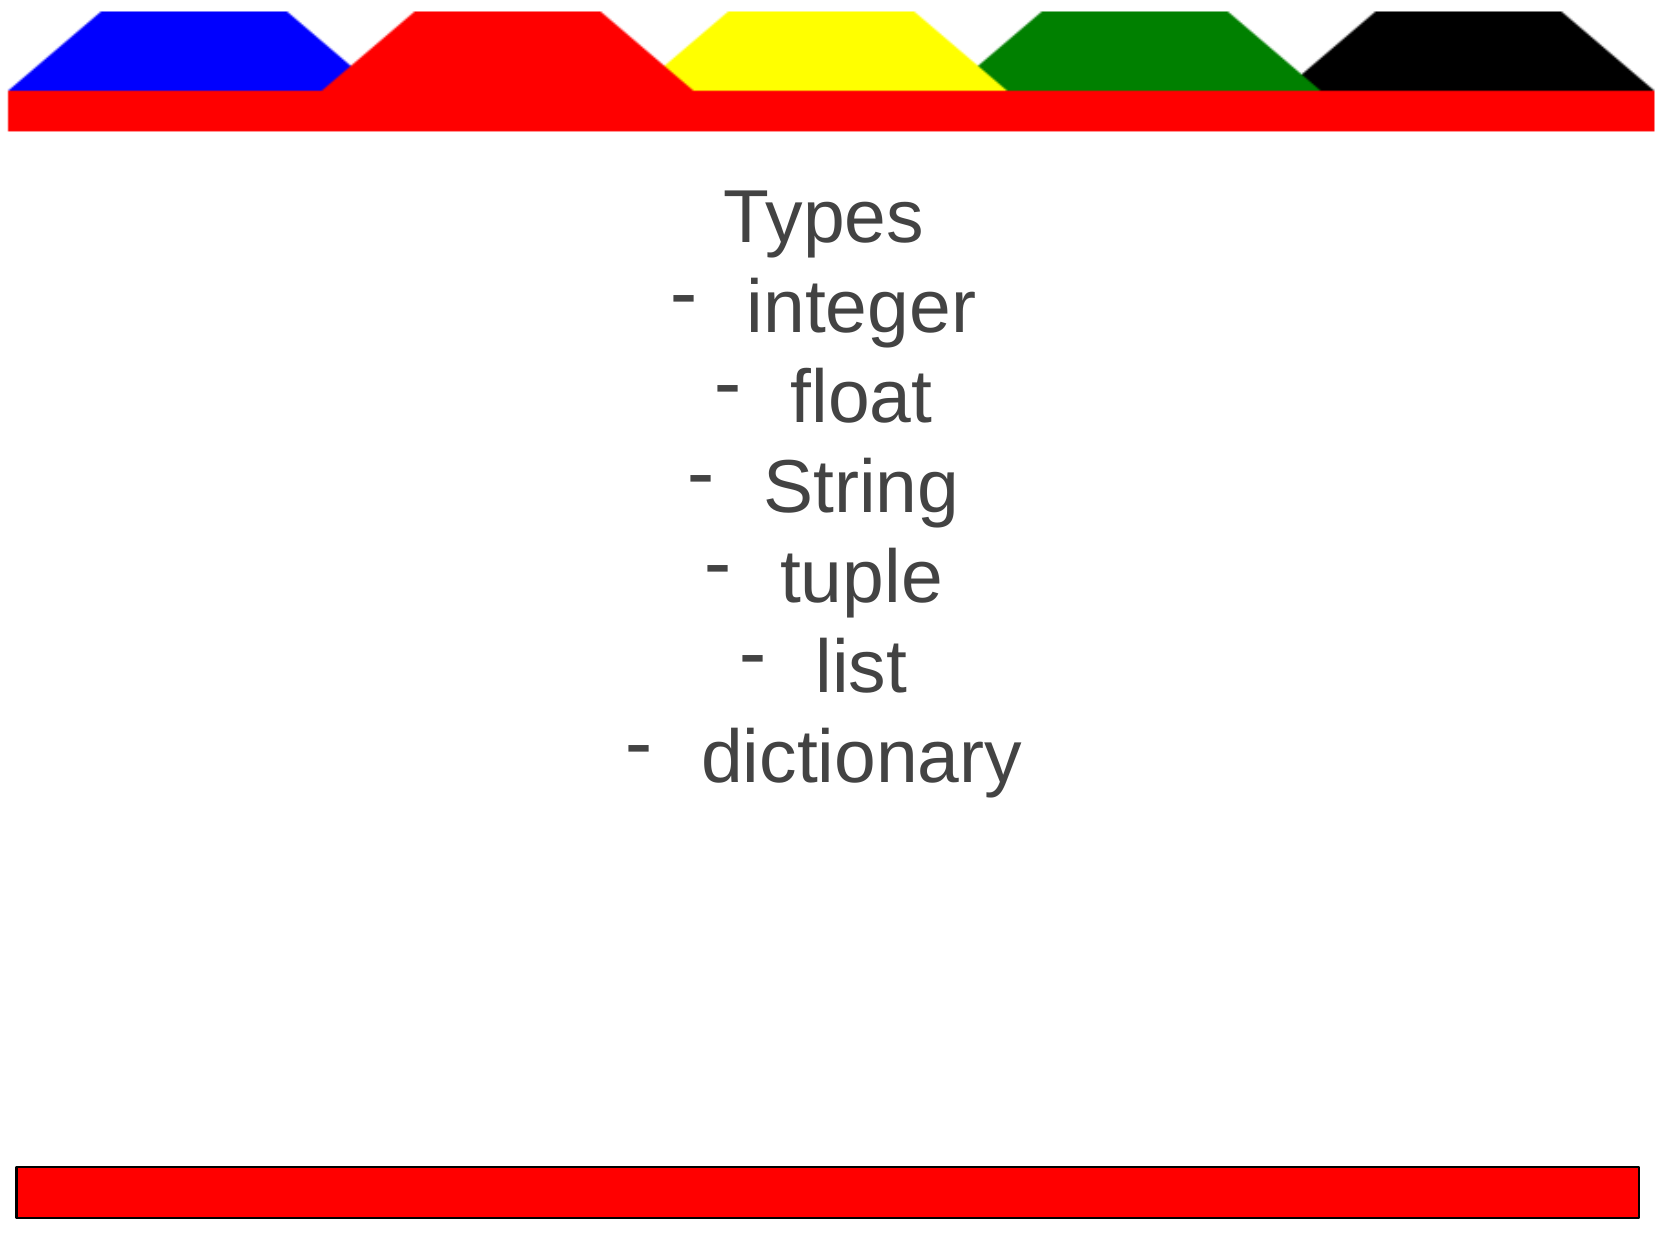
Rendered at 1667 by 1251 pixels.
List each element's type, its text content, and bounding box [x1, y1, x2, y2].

picture [2, 0, 1665, 141]
list Types integer float String tuple list dictionary [34, 160, 1615, 1074]
text_box [16, 1167, 1639, 1218]
